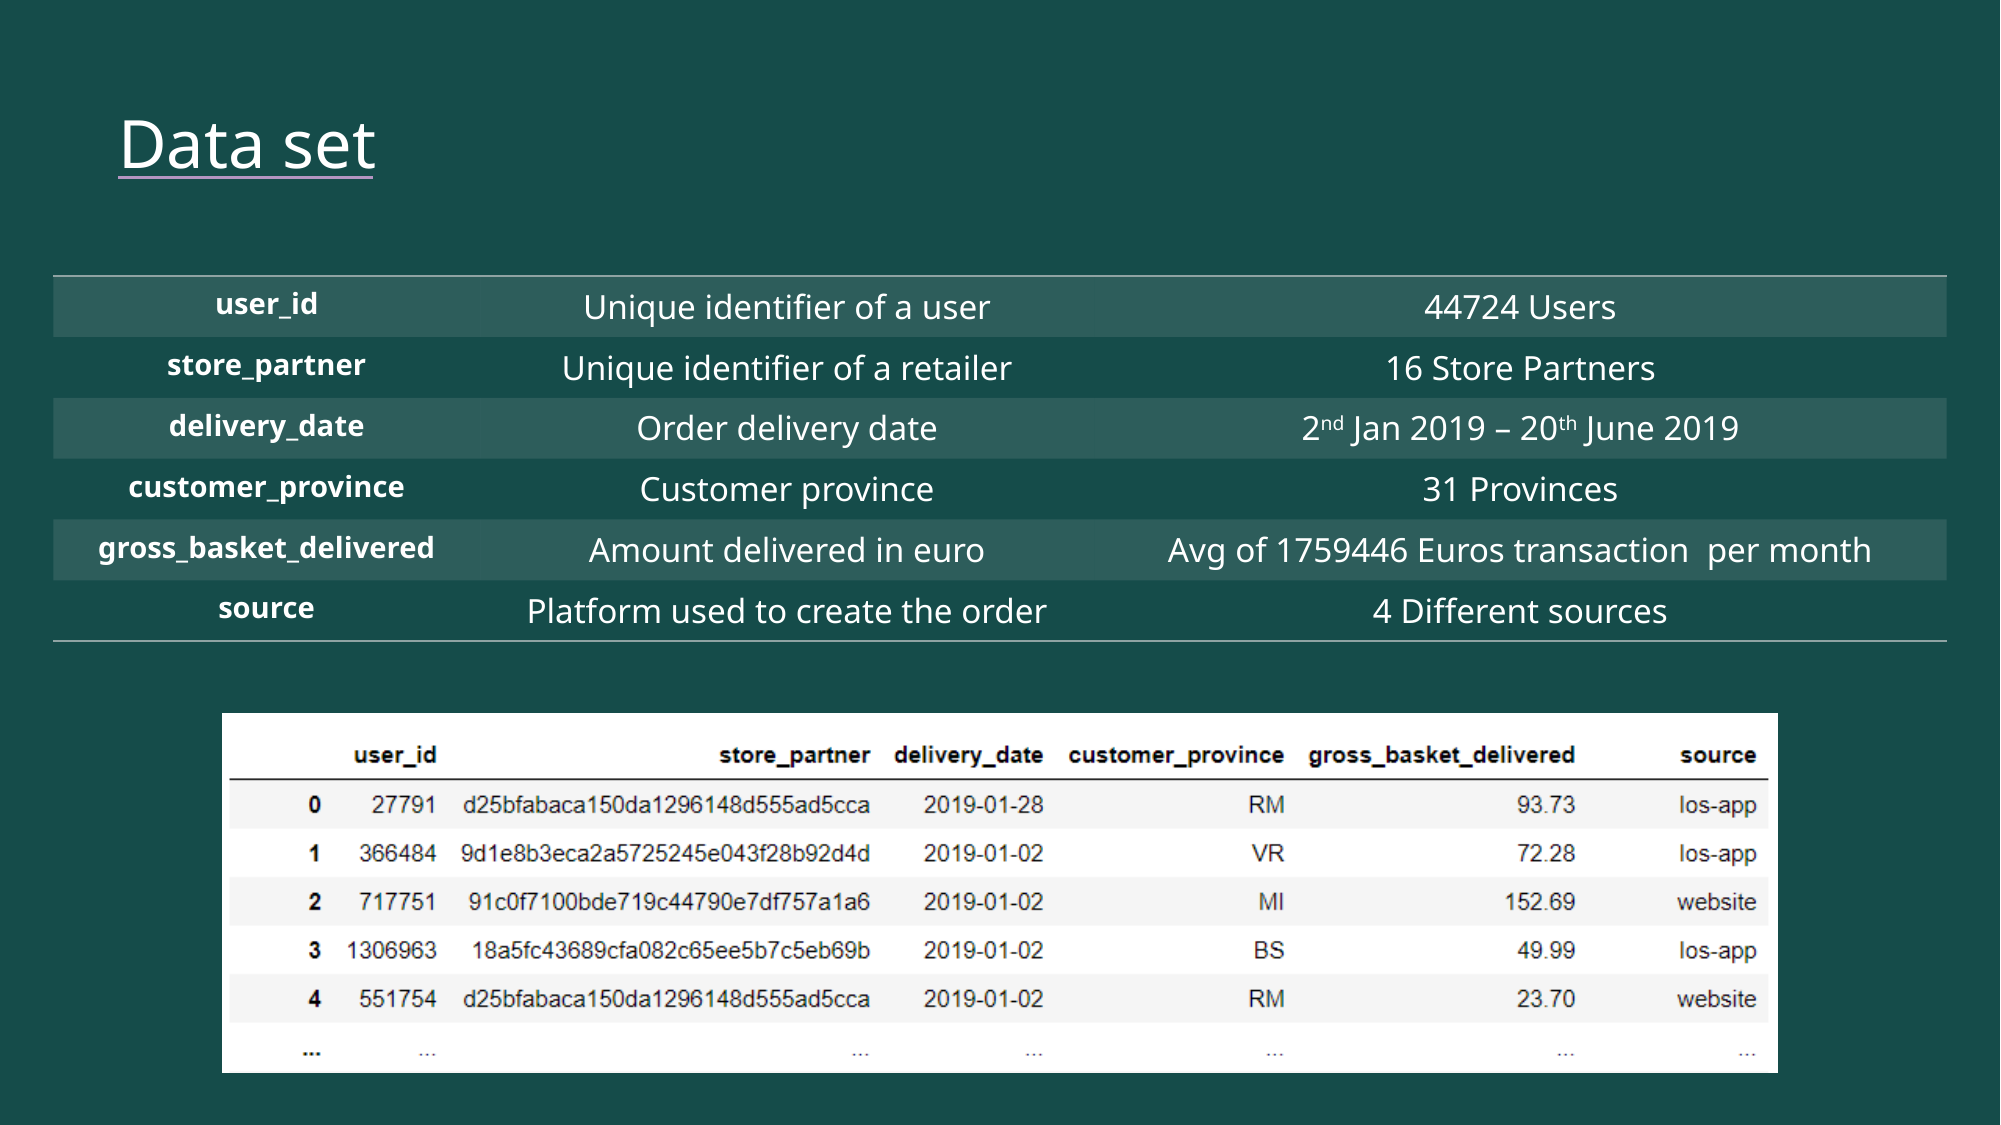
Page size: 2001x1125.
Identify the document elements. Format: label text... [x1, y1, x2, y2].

table_cell Platform used to create the order [480, 580, 1095, 640]
table_cell 2nd Jan 2019 – 20th June 2019 [1095, 398, 1947, 459]
table_cell store_partner [53, 337, 480, 398]
table_cell Unique identifier of a retailer [480, 337, 1095, 398]
table_cell Order delivery date [480, 398, 1095, 459]
title Data set [118, 101, 1878, 275]
table_cell 4 Different sources [1095, 580, 1947, 640]
table_cell 16 Store Partners [1095, 337, 1947, 398]
picture [222, 713, 1778, 1073]
table_cell Amount delivered in euro [480, 519, 1095, 580]
table_header Unique identifier of a user [480, 277, 1095, 337]
table_header user_id [53, 277, 480, 337]
table_cell source [53, 580, 480, 640]
table_cell Customer province [480, 459, 1095, 519]
table_header 44724 Users [1095, 277, 1947, 337]
table_cell 31 Provinces [1095, 459, 1947, 519]
table_cell gross_basket_delivered [53, 519, 480, 580]
table_cell Avg of 1759446 Euros transaction per month [1095, 519, 1947, 580]
table_cell customer_province [53, 459, 480, 519]
table_cell delivery_date [53, 398, 480, 459]
